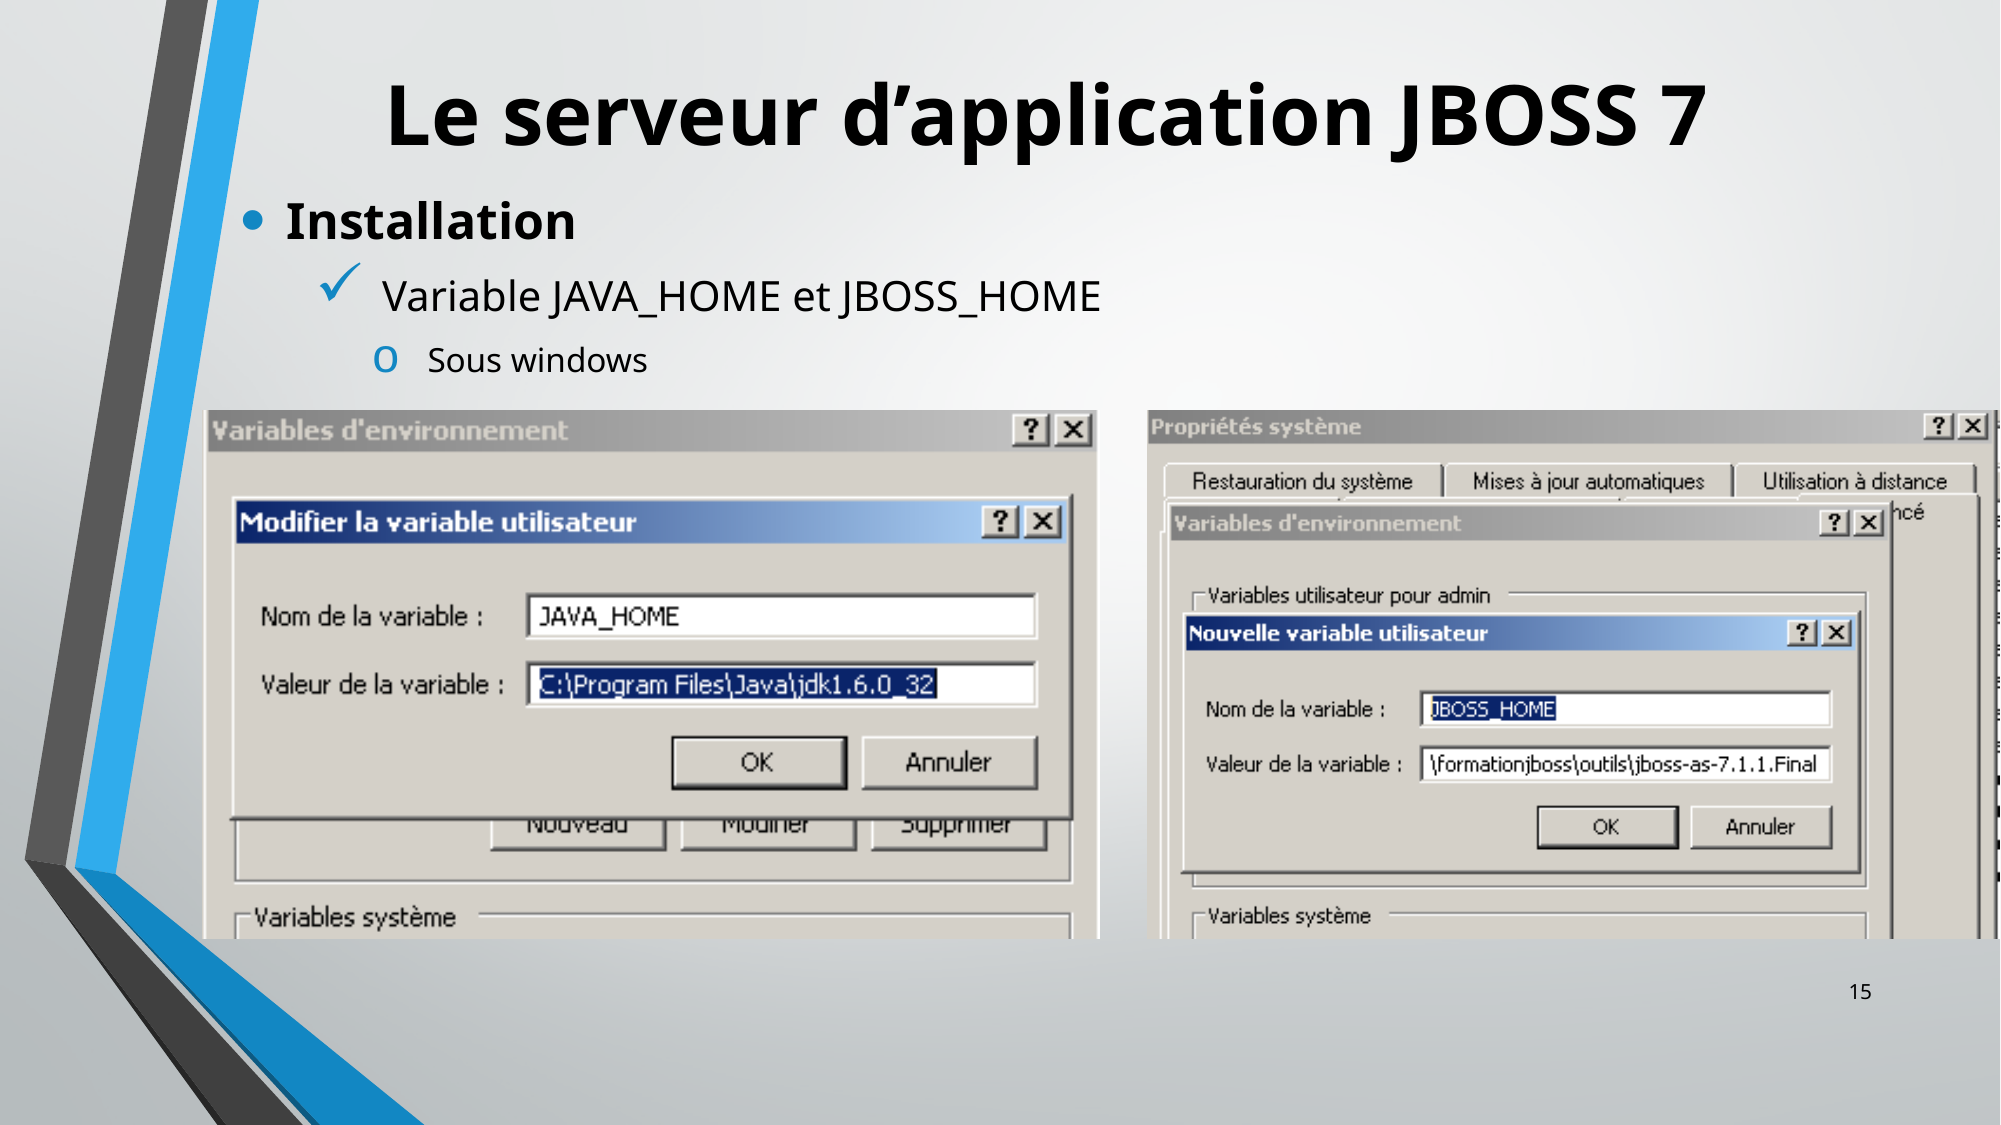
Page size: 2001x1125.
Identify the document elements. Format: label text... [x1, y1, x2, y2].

picture [202, 409, 1101, 939]
list Installation Variable JAVA_HOME et JBOSS_HOME Sous windows [225, 111, 1929, 458]
title Le serveur d’application JBOSS 7 [225, 31, 1869, 111]
slide_number 15 [1796, 962, 1887, 1023]
picture [1147, 409, 2000, 939]
